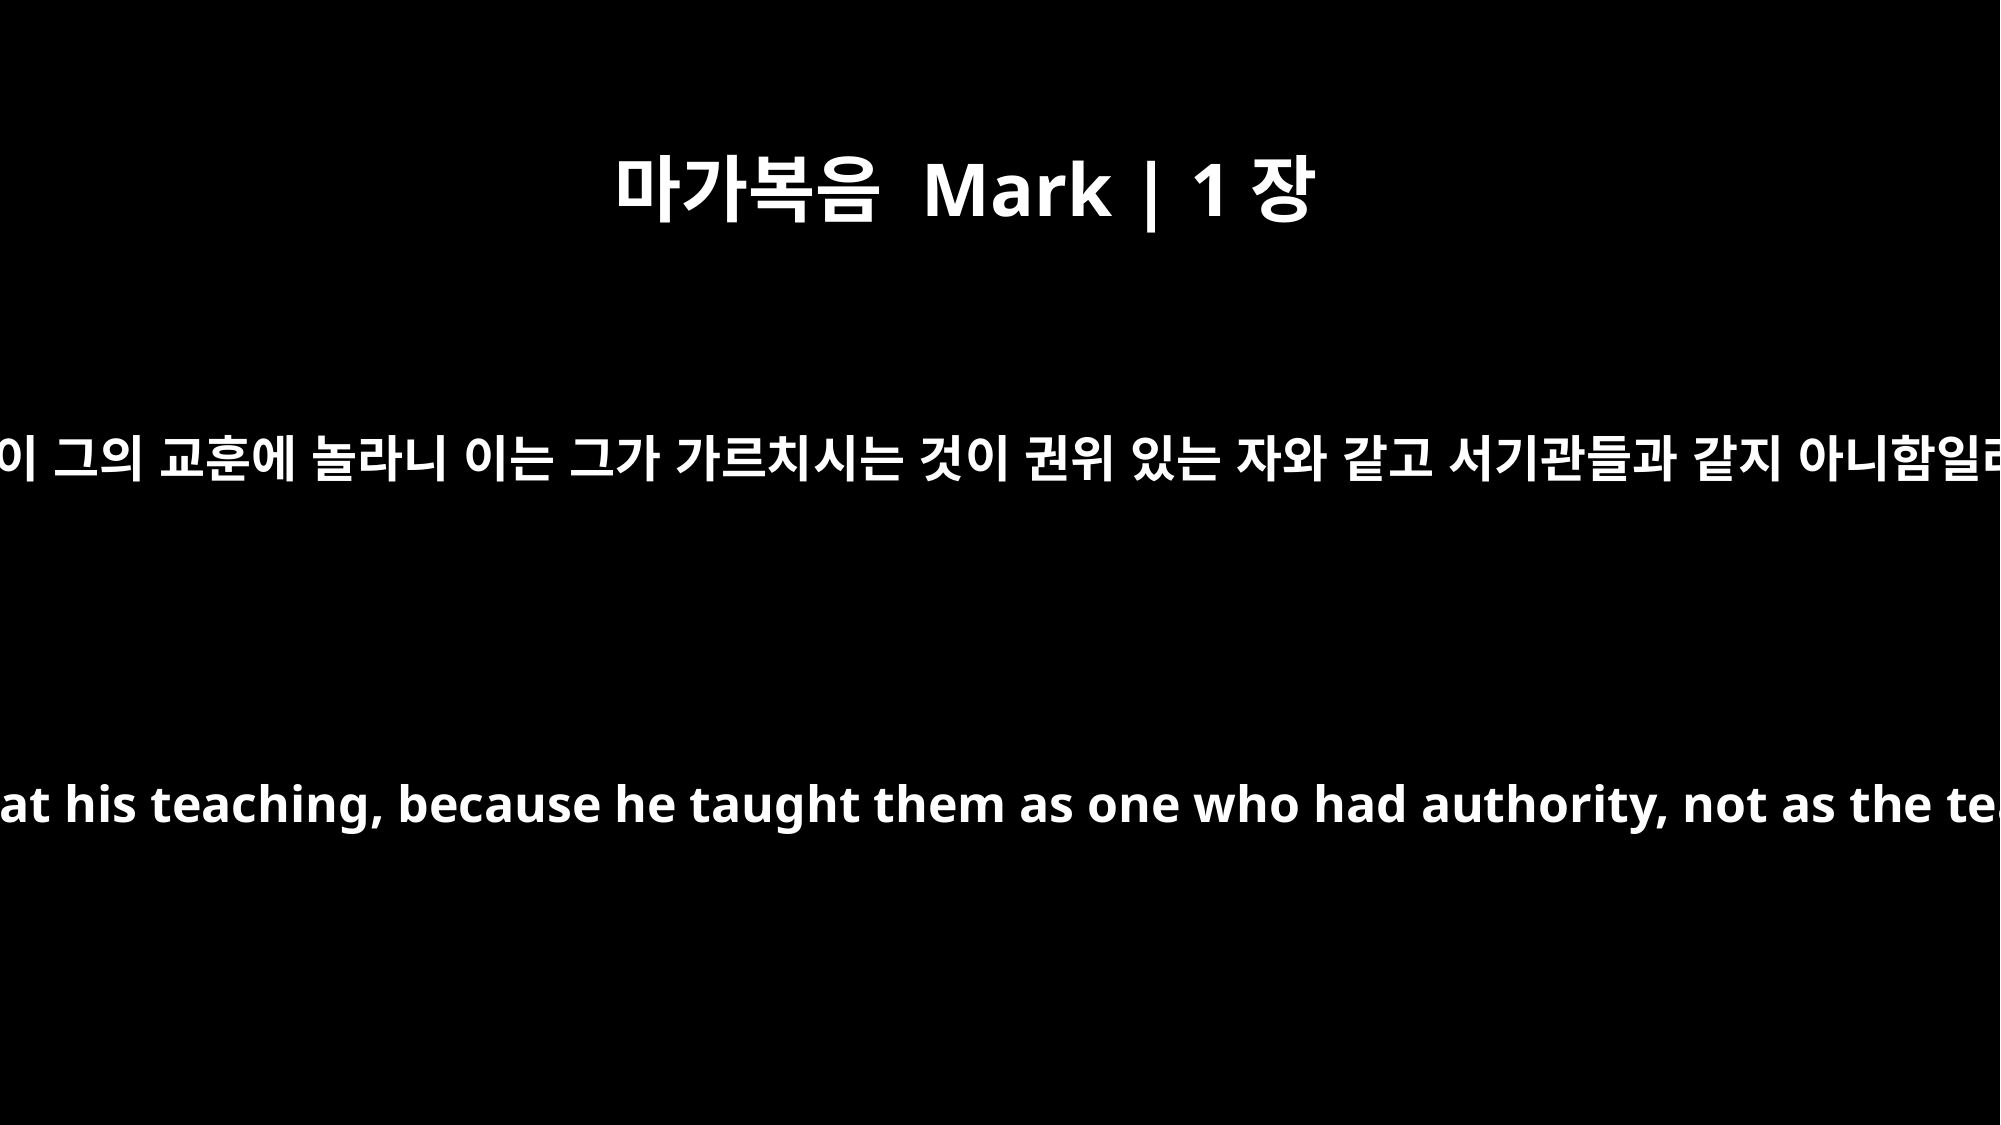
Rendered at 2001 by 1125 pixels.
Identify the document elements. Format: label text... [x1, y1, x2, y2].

text_box 22 뭇 사람이 그의 교훈에 놀라니 이는 그가 가르치시는 것이 권위 있는 자와 같고 서기관들과 같지 아니함일러라 [0, 359, 2000, 495]
text_box 마가복음 Mark | 1장 [599, 136, 1333, 239]
text_box The people were amazed at his teaching, because he taught them as one who had authority, not as the teachers of the law. [0, 764, 2000, 840]
